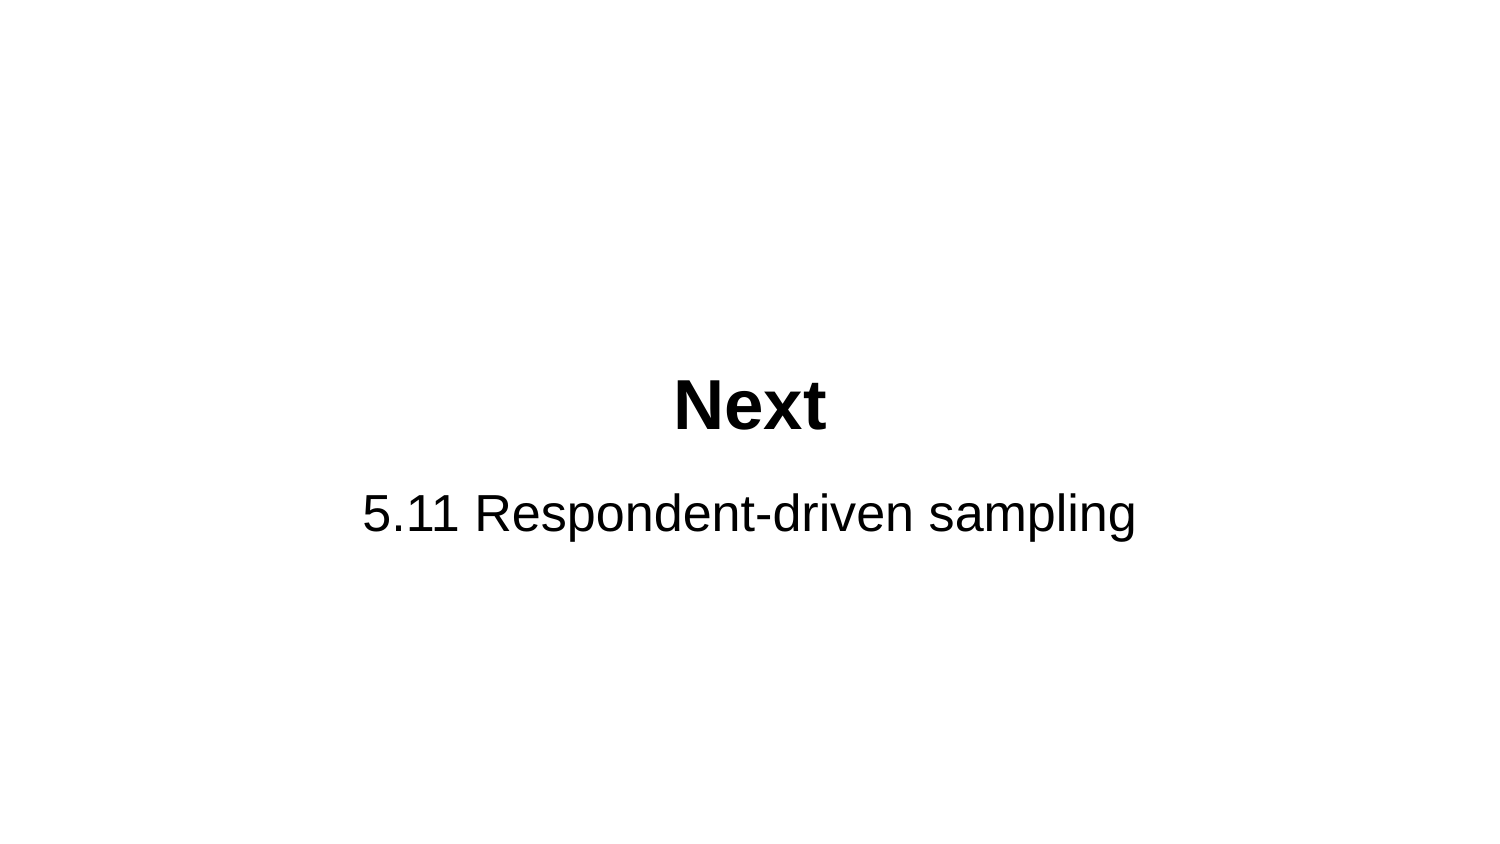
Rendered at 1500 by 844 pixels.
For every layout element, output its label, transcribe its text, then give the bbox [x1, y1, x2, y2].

subtitle 5.11 Respondent-driven sampling [51, 464, 1449, 595]
title Next [51, 122, 1449, 459]
